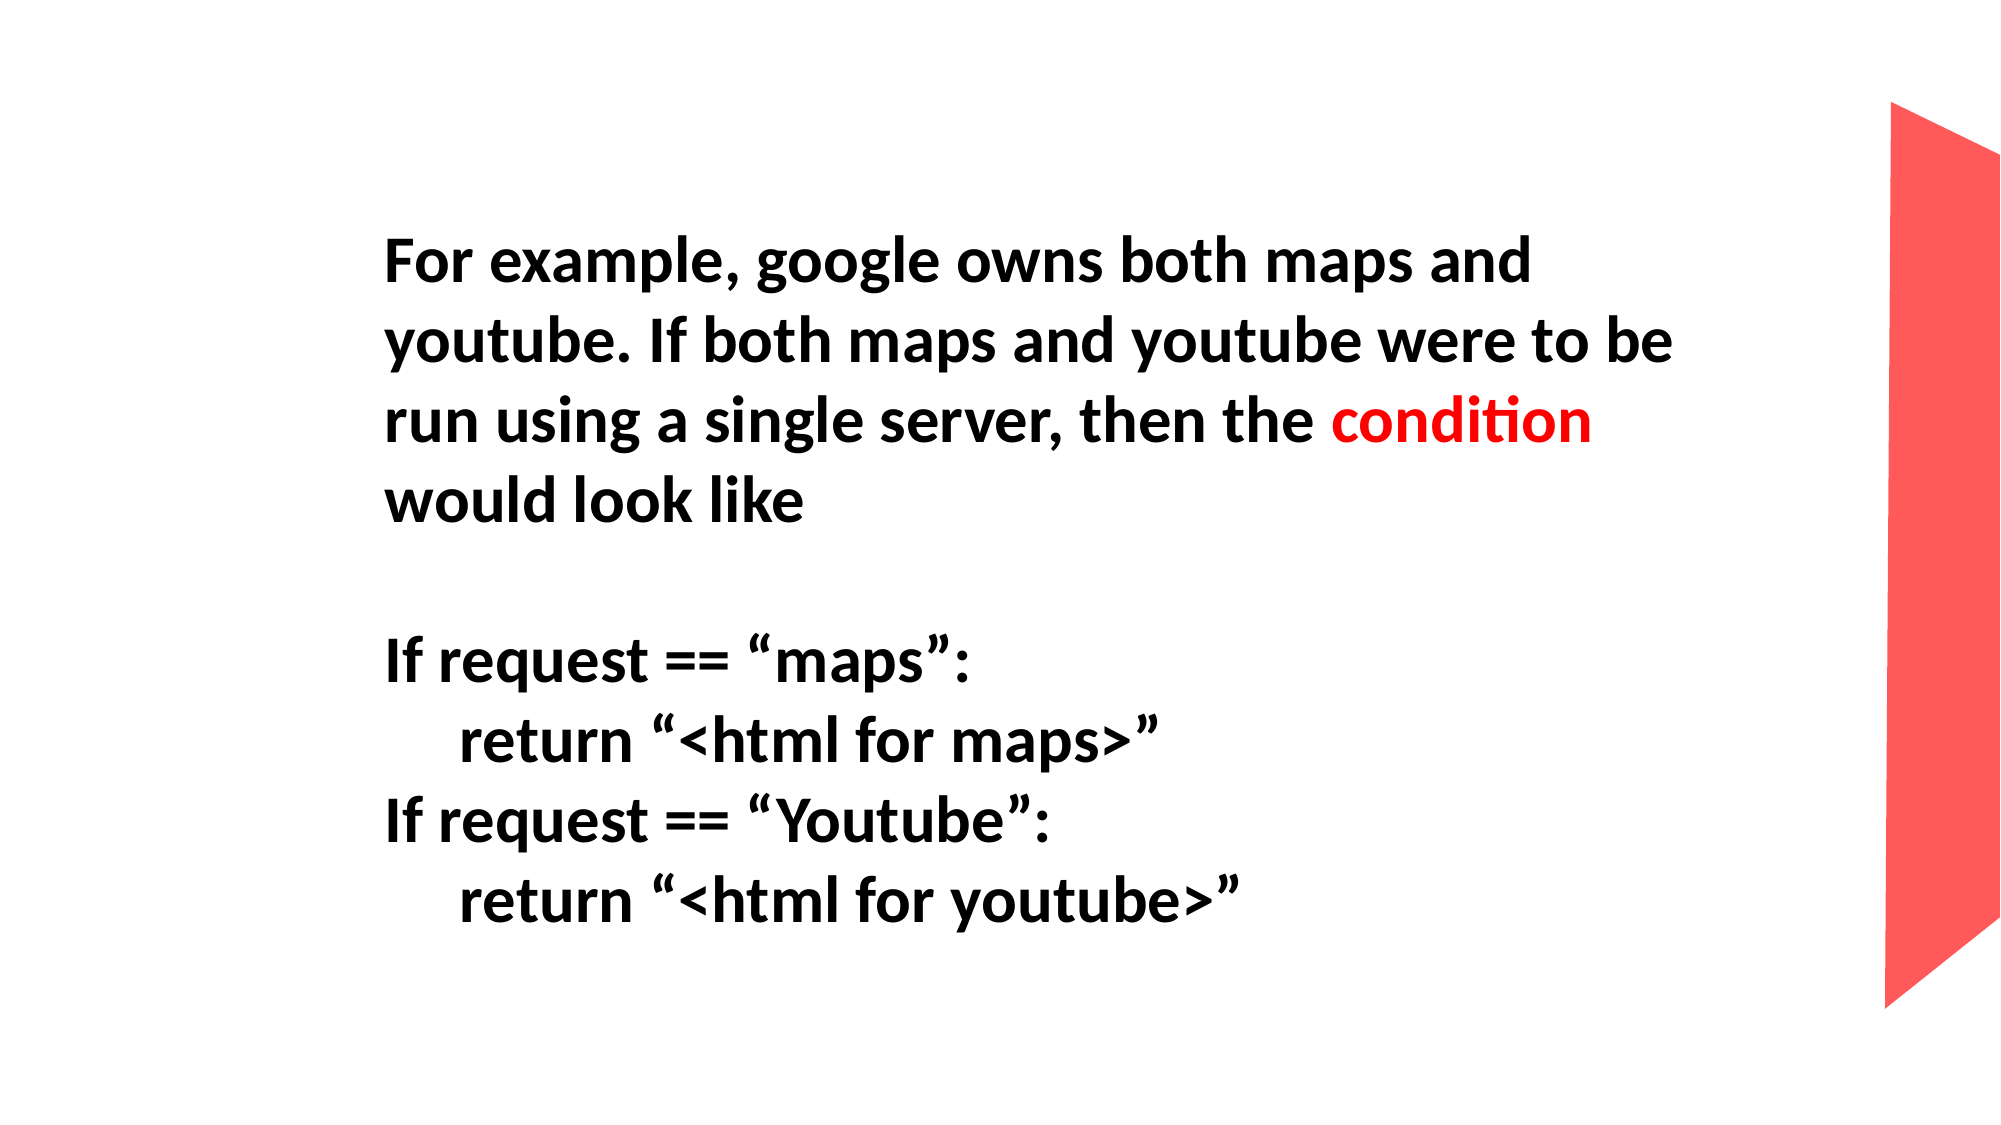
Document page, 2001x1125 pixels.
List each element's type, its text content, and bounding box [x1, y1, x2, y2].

text_box [1883, 100, 2000, 1011]
text_box For example, google owns both maps and youtube. If both maps and youtube were to be run using a single server, then the condition would look like If request == “maps”: return “<html for maps>” If request == “Youtube”: return “<html for youtube>” [370, 208, 1751, 943]
